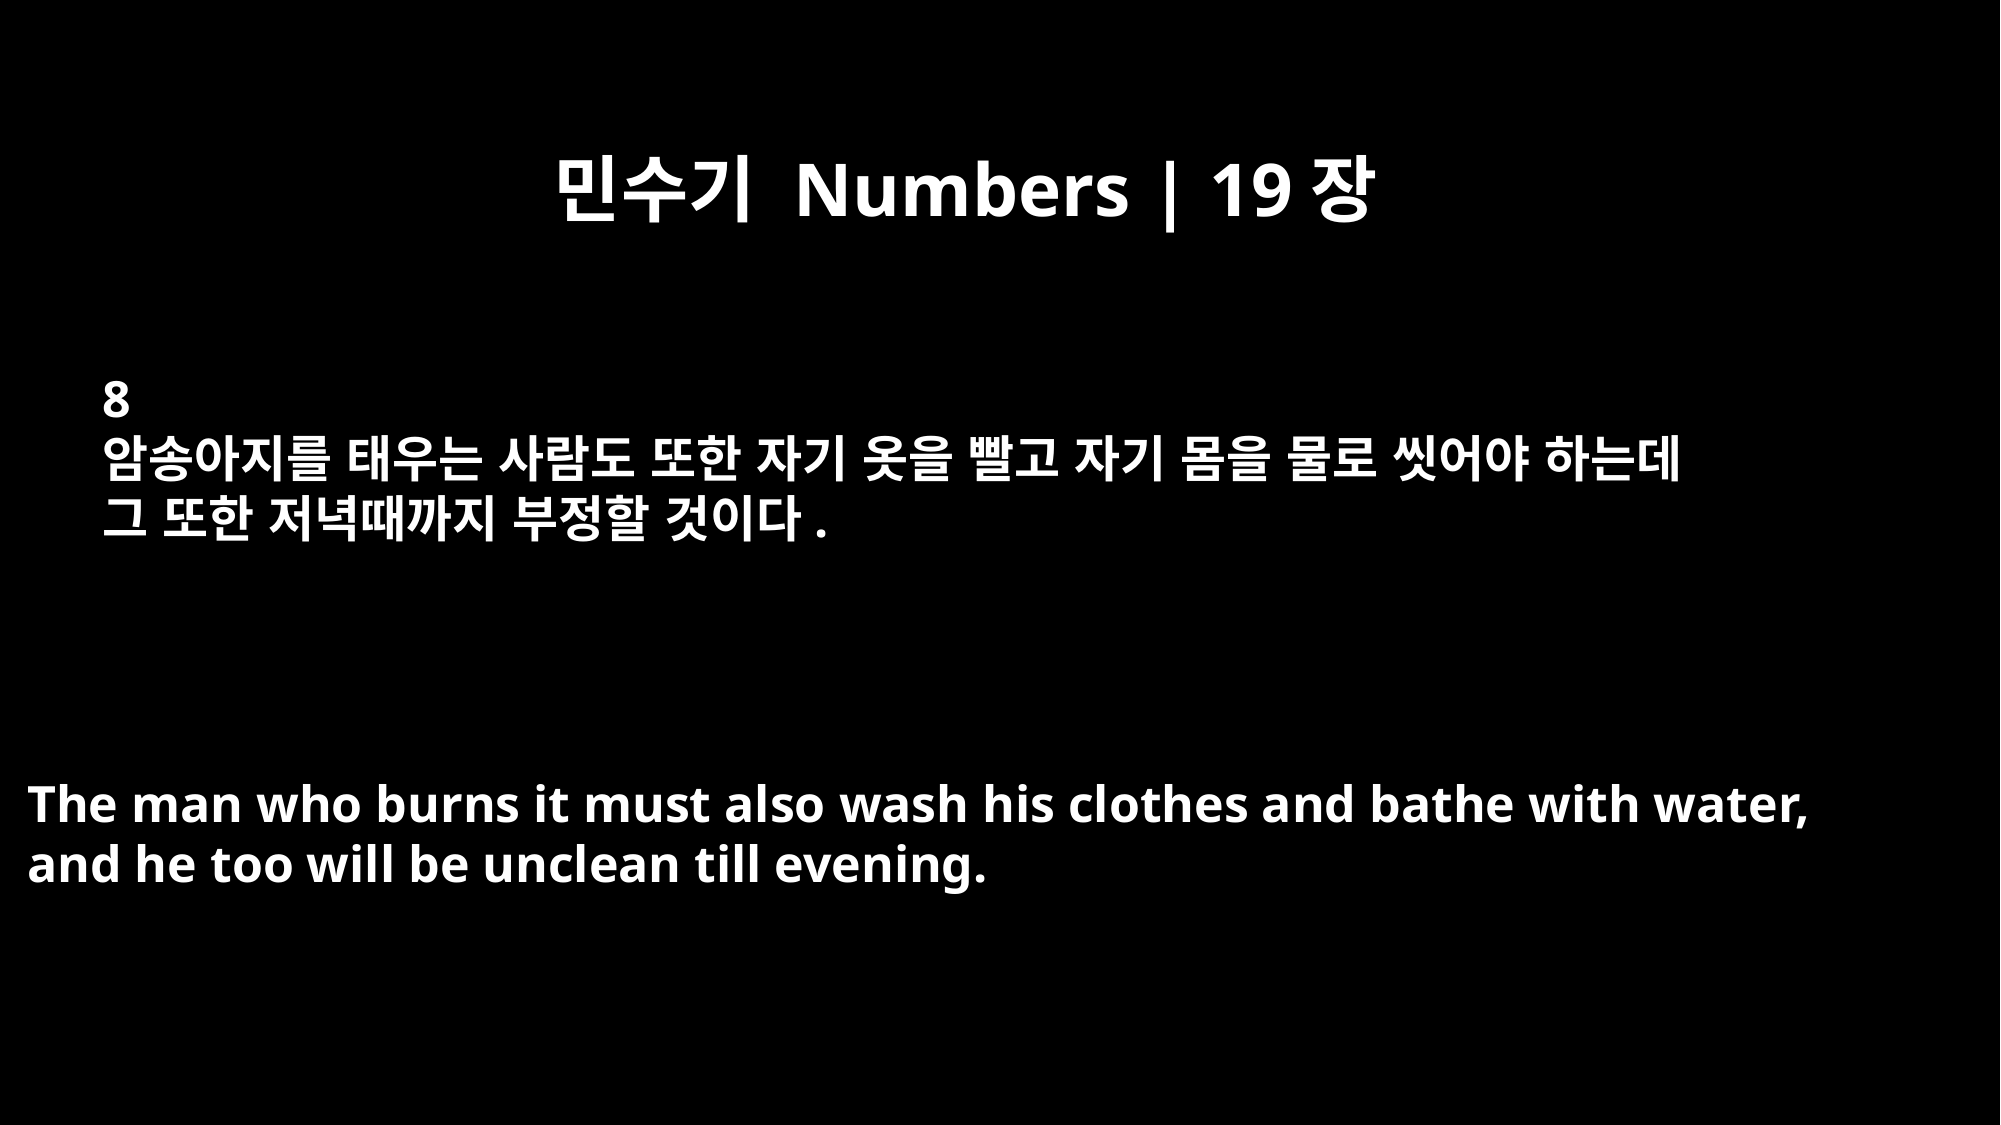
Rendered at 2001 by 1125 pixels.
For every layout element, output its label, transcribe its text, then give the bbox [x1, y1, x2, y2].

text_box 8 암송아지를 태우는 사람도 또한 자기 옷을 빨고 자기 몸을 물로 씻어야 하는데 그 또한 저녁때까지 부정할 것이다. [87, 359, 1698, 555]
text_box 민수기 Numbers | 19장 [538, 136, 1393, 239]
text_box The man who burns it must also wash his clothes and bathe with water, and he too will be unclean till evening. [12, 764, 1826, 900]
